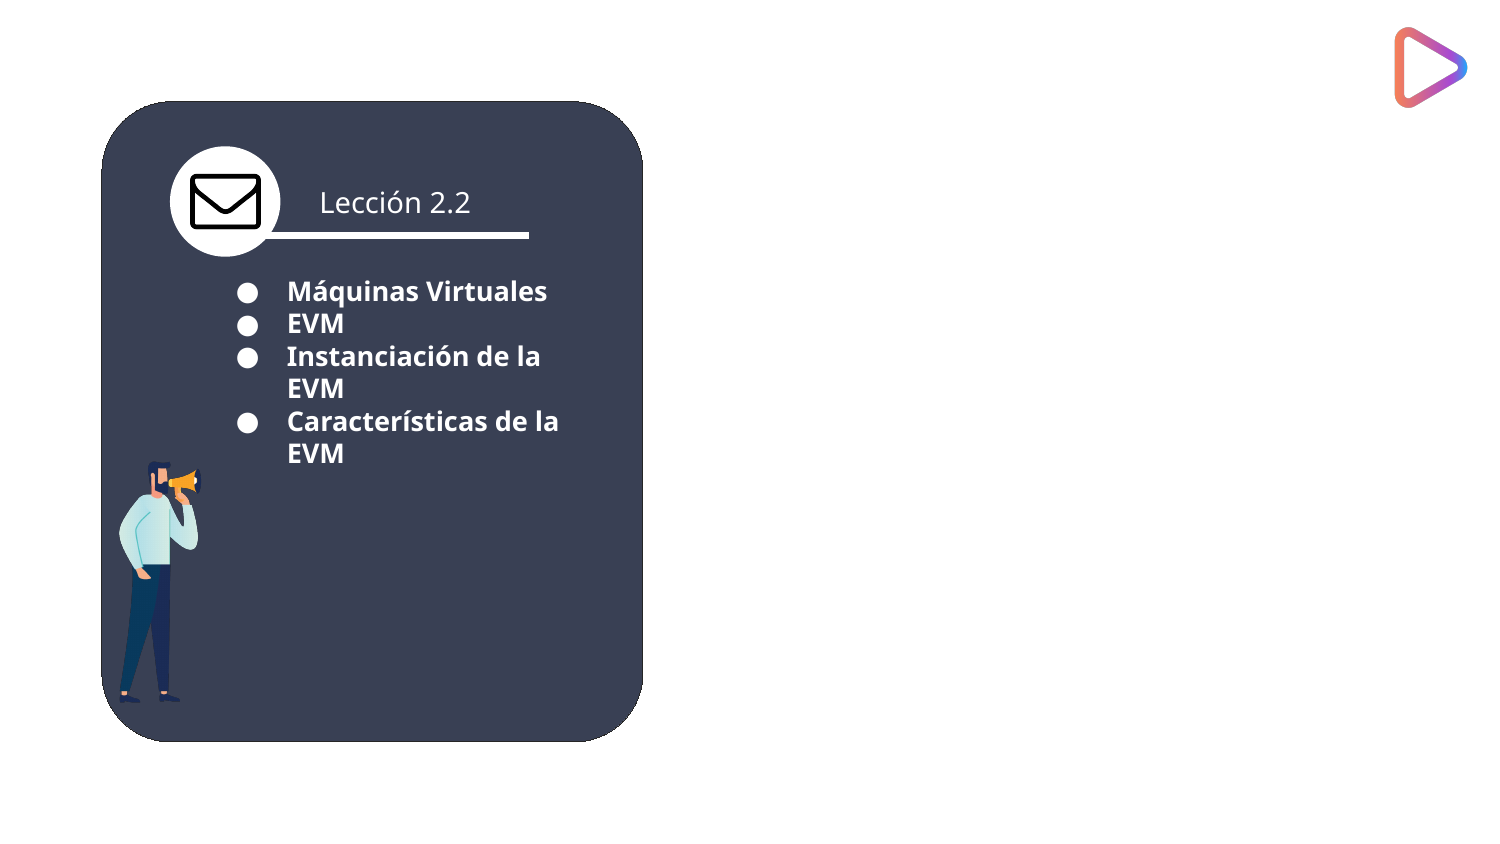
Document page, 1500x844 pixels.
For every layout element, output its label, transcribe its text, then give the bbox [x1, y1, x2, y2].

text_box [101, 101, 643, 742]
text_box [191, 245, 260, 257]
text_box [169, 146, 281, 240]
picture [189, 166, 261, 237]
text_box Lección 2.2 [304, 169, 571, 235]
picture [32, 445, 286, 729]
picture [1387, 24, 1474, 111]
text_box Máquinas Virtuales EVM Instanciación de la EVM Características de la EVM [196, 258, 599, 582]
